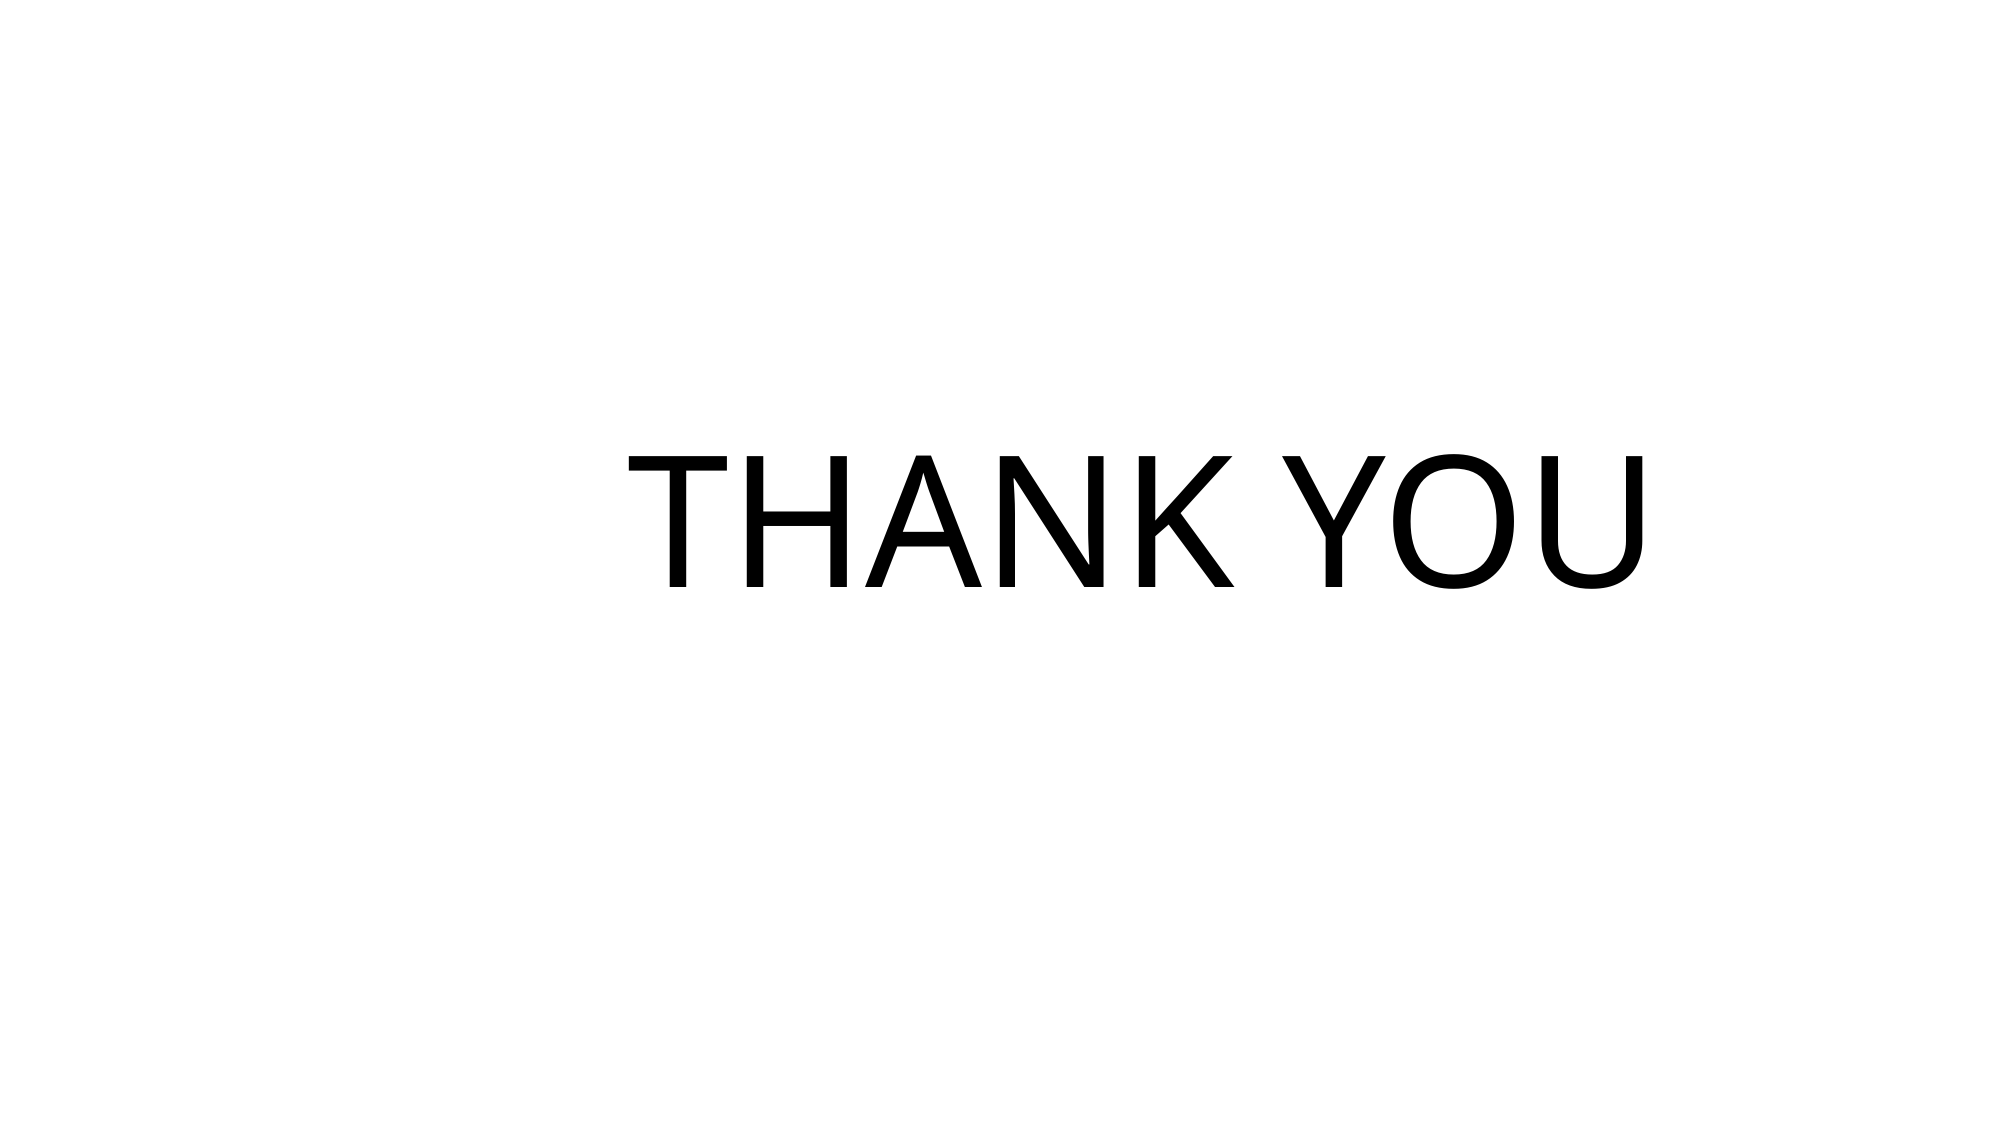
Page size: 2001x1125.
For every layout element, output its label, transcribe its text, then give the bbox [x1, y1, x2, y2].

title THANK YOU [137, 59, 1863, 996]
